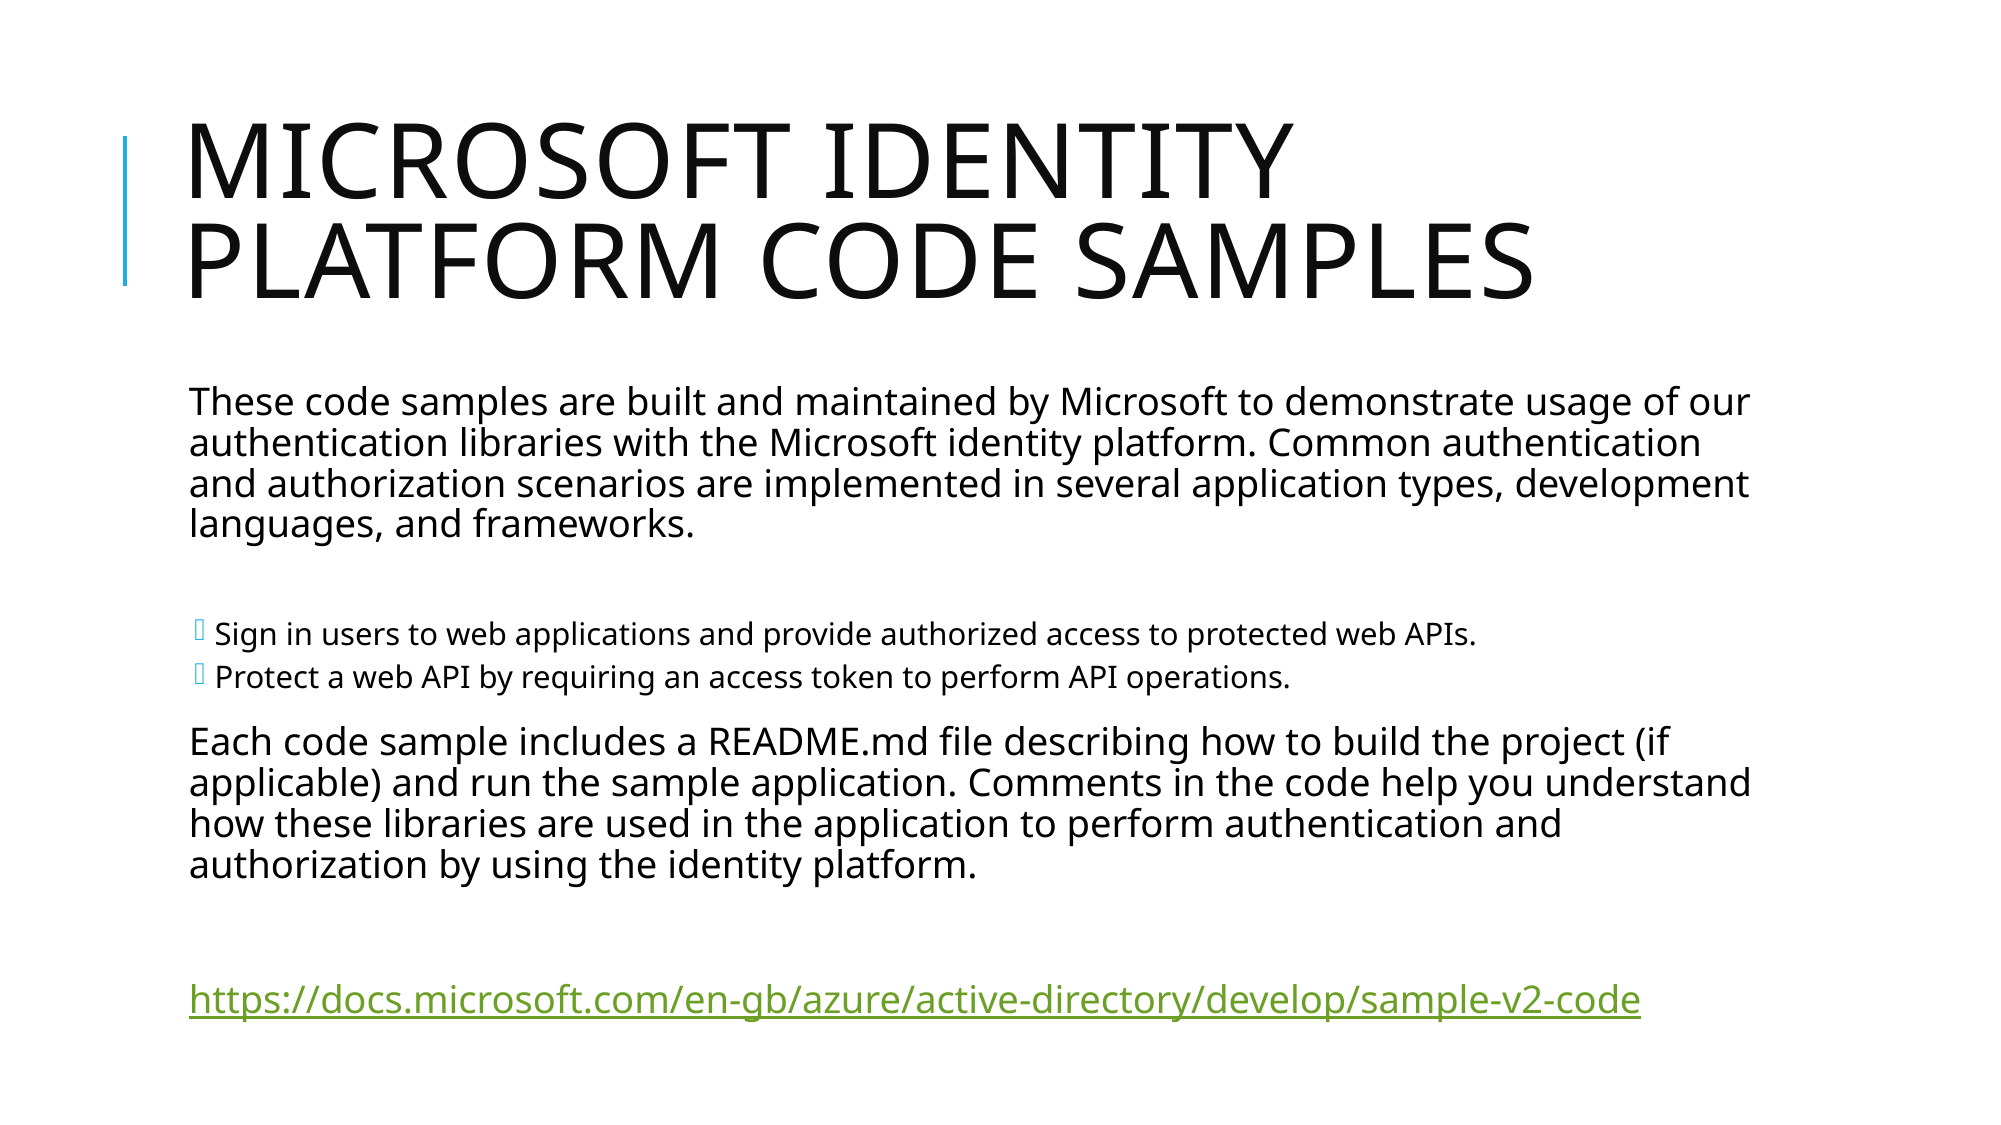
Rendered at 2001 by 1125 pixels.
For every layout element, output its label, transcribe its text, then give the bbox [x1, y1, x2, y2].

title Microsoft identity platform code samples [168, 96, 1763, 342]
list These code samples are built and maintained by Microsoft to demonstrate usage of our authentication libraries with the Microsoft identity platform. Common authentication and authorization scenarios are implemented in several application types, development languages, and frameworks. Sign in users to web applications and provide authorized access to protected web APIs. Protect a web API by requiring an access token to perform API operations. Each code sample includes a README.md file describing how to build the project (if applicable) and run the sample application. Comments in the code help you understand how these libraries are used in the application to perform authentication and authorization by using the identity platform. https://docs.microsoft.com/en-gb/azure/active-directory/develop/sample-v2-code [168, 375, 1763, 1035]
